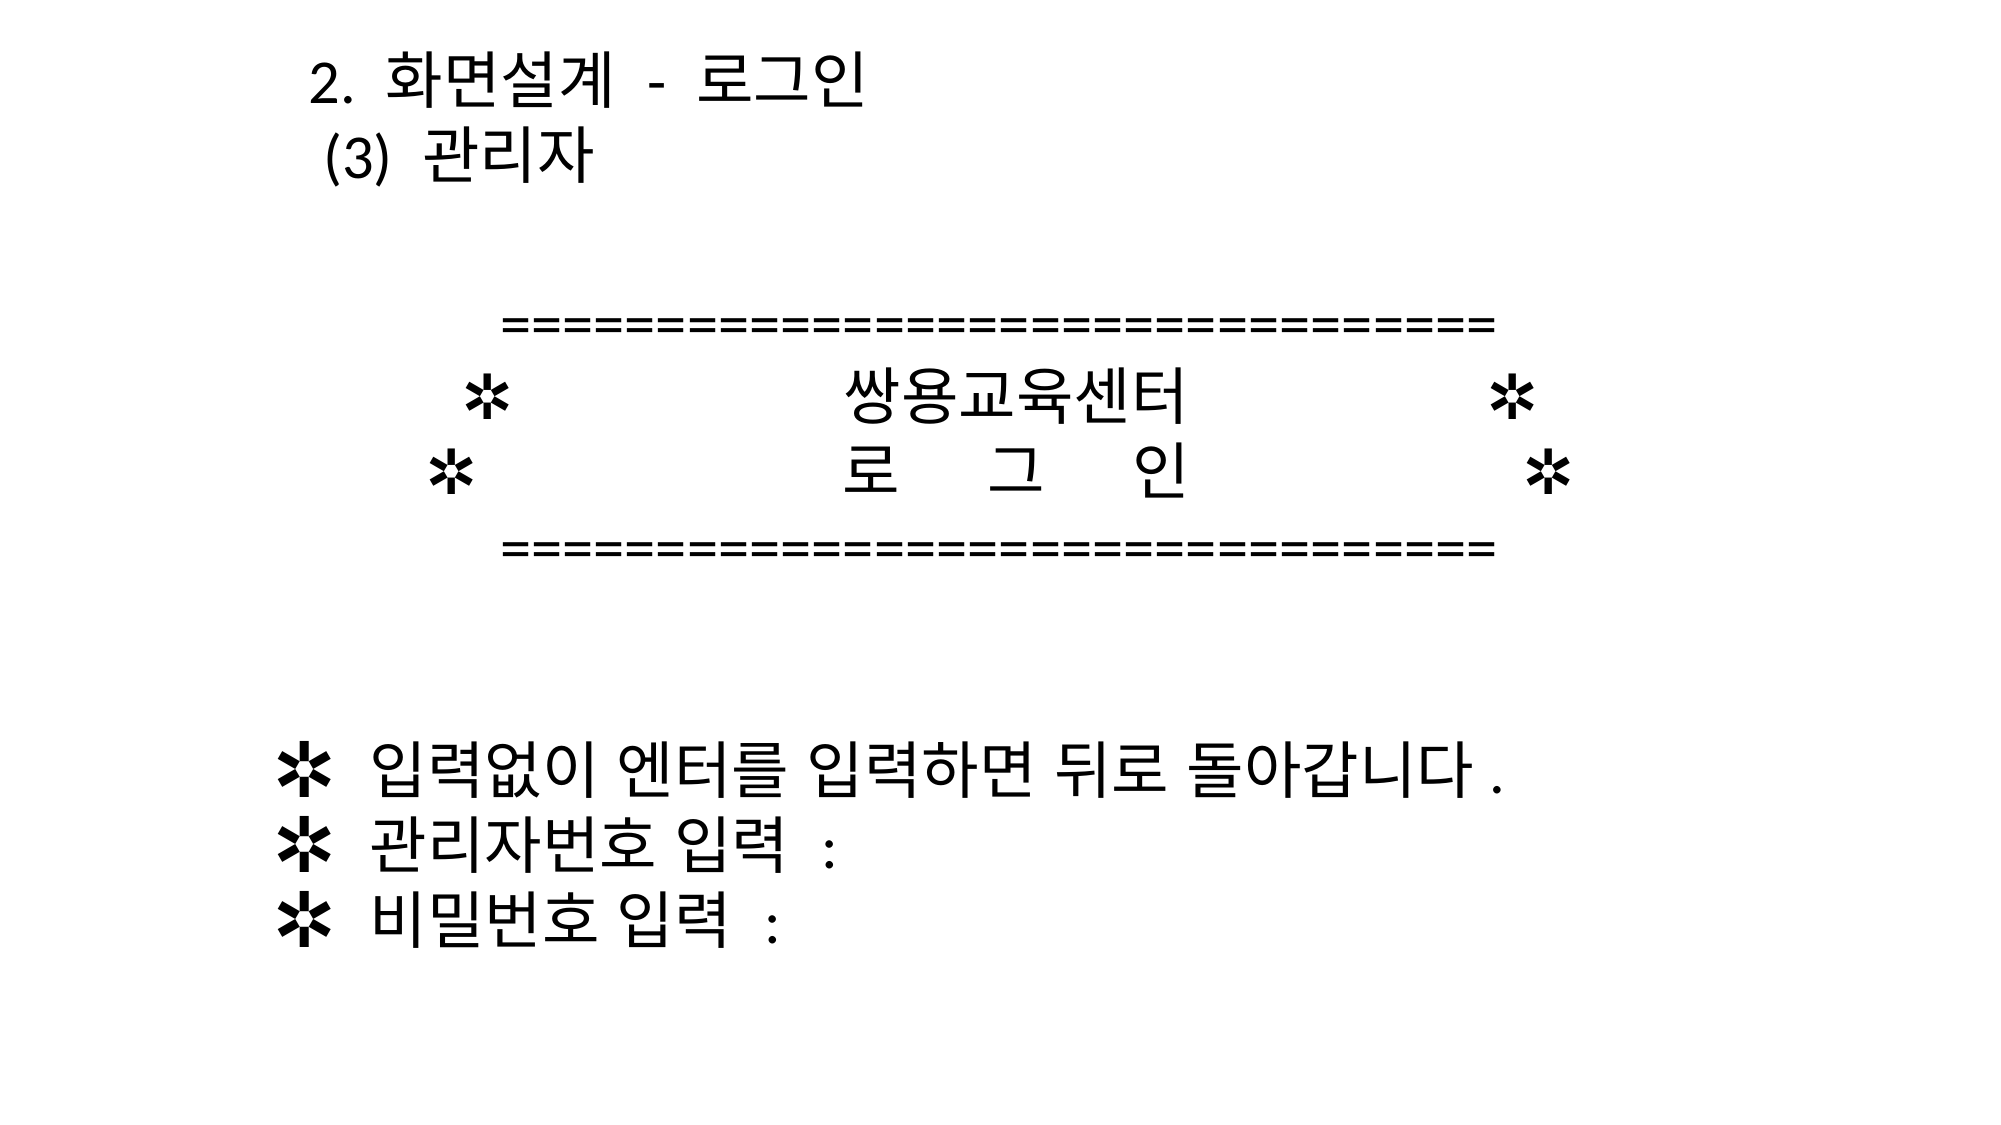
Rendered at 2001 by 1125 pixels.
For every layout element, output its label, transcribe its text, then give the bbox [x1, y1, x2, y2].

text_box 2. 화면설계 - 로그인 (3) 관리자 [300, 32, 910, 199]
text_box ================================ ✲ 쌍용교육센터 ✲ ✲ 로 그 인 ✲ ================================ [233, 274, 1767, 591]
text_box 입력없이 엔터를 입력하면 뒤로 돌아갑니다. 관리자번호 입력 : 비밀번호 입력 : [264, 722, 1677, 964]
